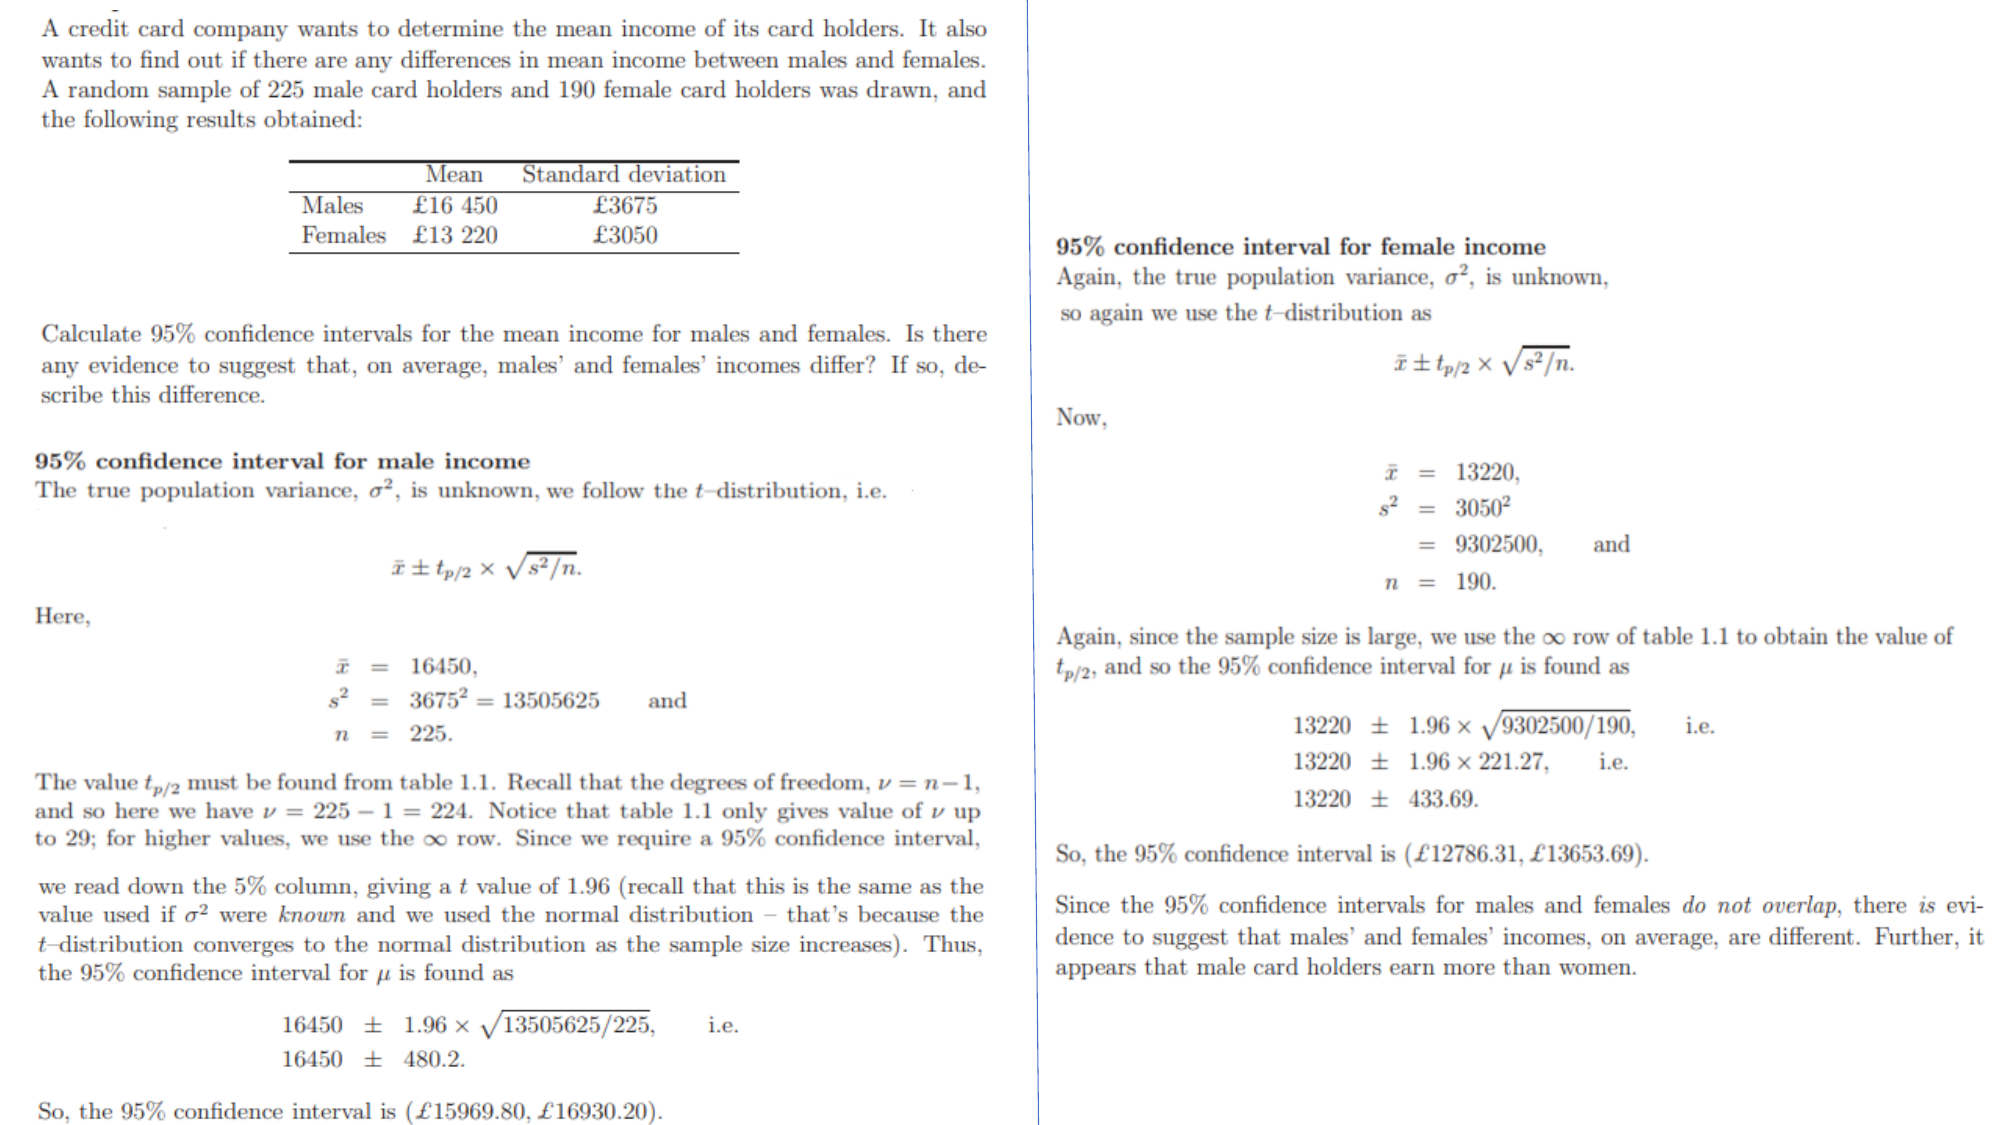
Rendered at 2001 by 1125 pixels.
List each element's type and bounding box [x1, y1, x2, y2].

picture [28, 870, 999, 1125]
text_box [1027, 0, 1039, 1125]
picture [1045, 222, 1981, 879]
picture [1047, 883, 1994, 994]
picture [28, 10, 1012, 417]
picture [23, 442, 995, 867]
